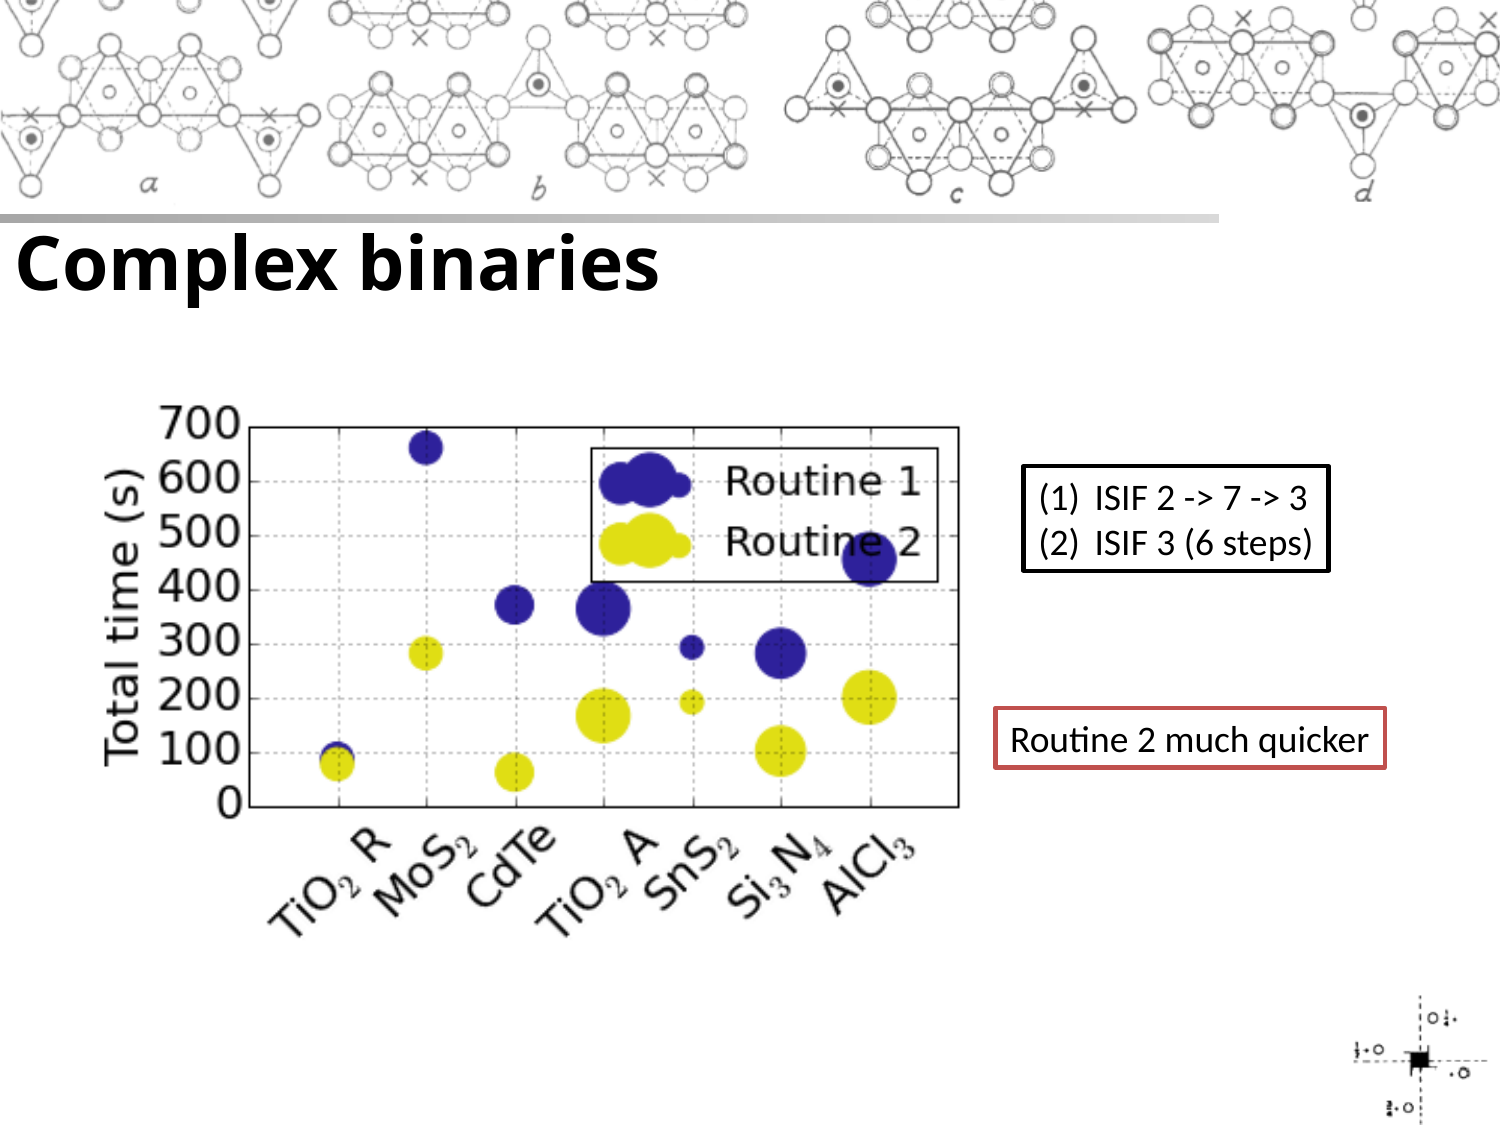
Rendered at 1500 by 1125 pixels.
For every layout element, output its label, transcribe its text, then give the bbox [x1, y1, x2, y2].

text_box ISIF 2 -> 7 -> 3 ISIF 3 (6 steps) [1021, 464, 1331, 573]
title Complex binaries [0, 214, 1219, 223]
text_box Routine 2 much quicker [993, 706, 1387, 770]
picture [0, 0, 1500, 1125]
